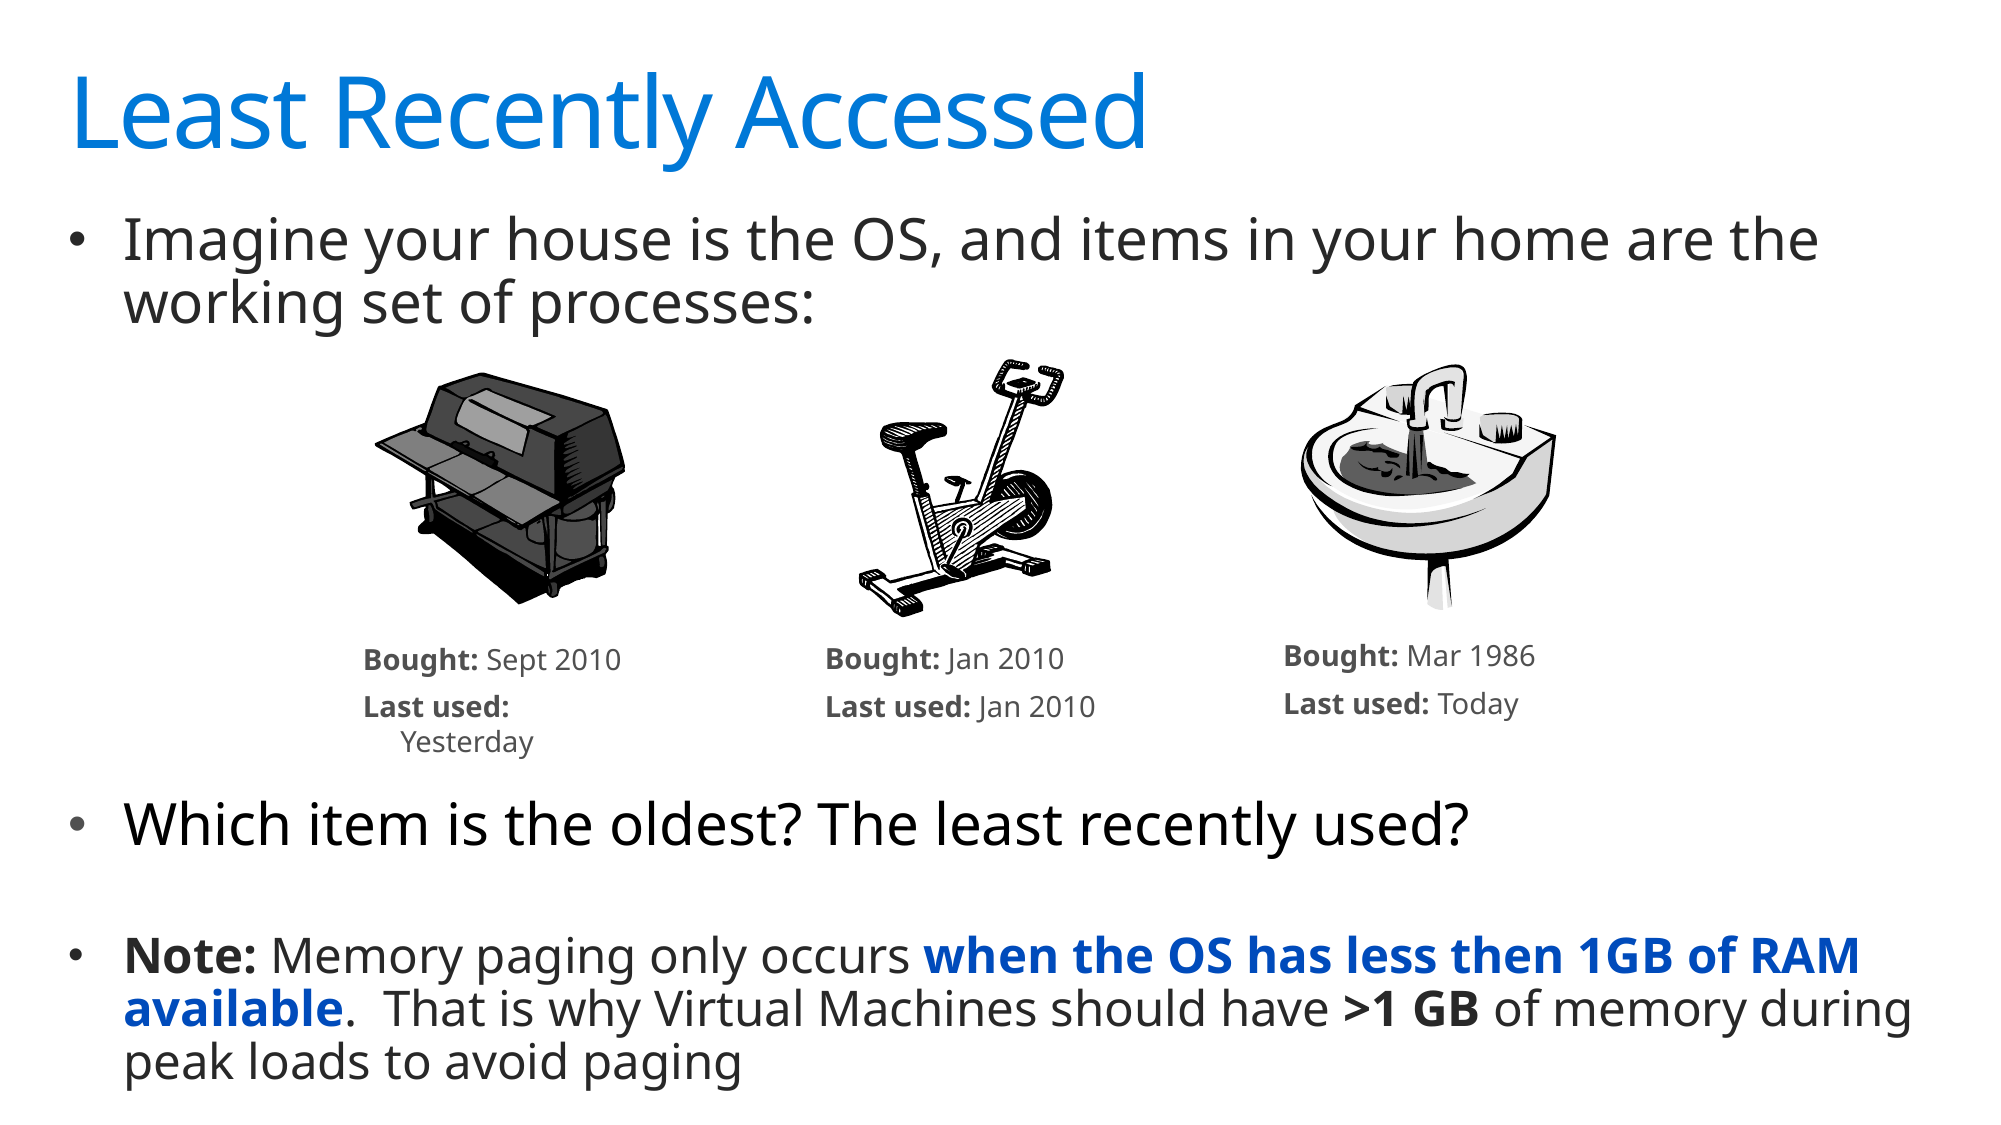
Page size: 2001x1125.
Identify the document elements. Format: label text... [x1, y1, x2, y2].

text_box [824, 358, 1098, 753]
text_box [362, 372, 636, 753]
list Imagine your house is the OS, and items in your home are the working set of processes: Which item is the oldest? The least recently used? Note: Memory paging only occurs when the OS has less then 1GB of RAM available. That is why Virtual Machines should have >1 GB of memory during peak loads to avoid paging [44, 196, 1956, 507]
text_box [1282, 358, 1557, 750]
title Least Recently Accessed [44, 47, 1957, 196]
